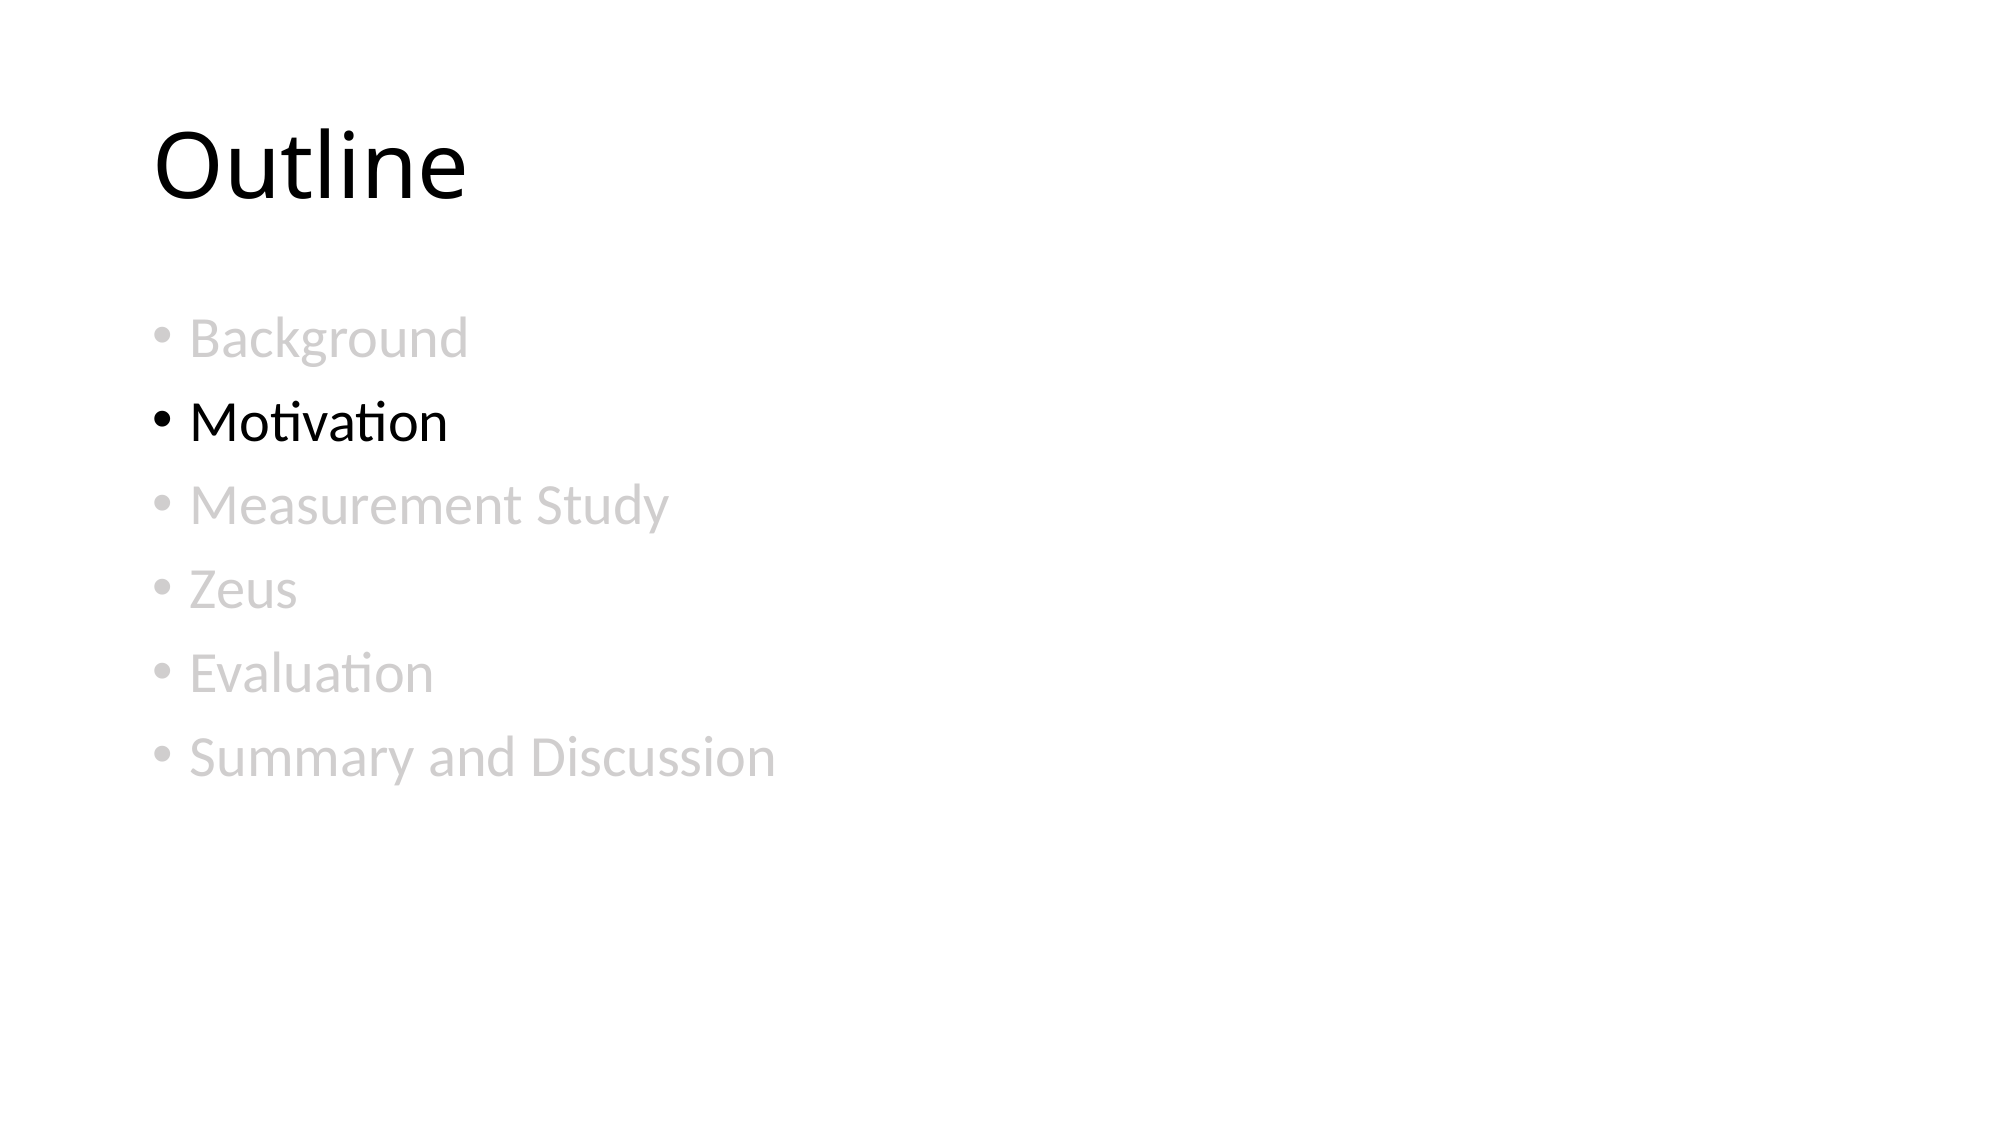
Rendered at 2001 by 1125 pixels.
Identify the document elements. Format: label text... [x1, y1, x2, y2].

title Outline [137, 59, 1863, 278]
list Background Motivation Measurement Study Zeus Evaluation Summary and Discussion [137, 299, 1863, 1014]
